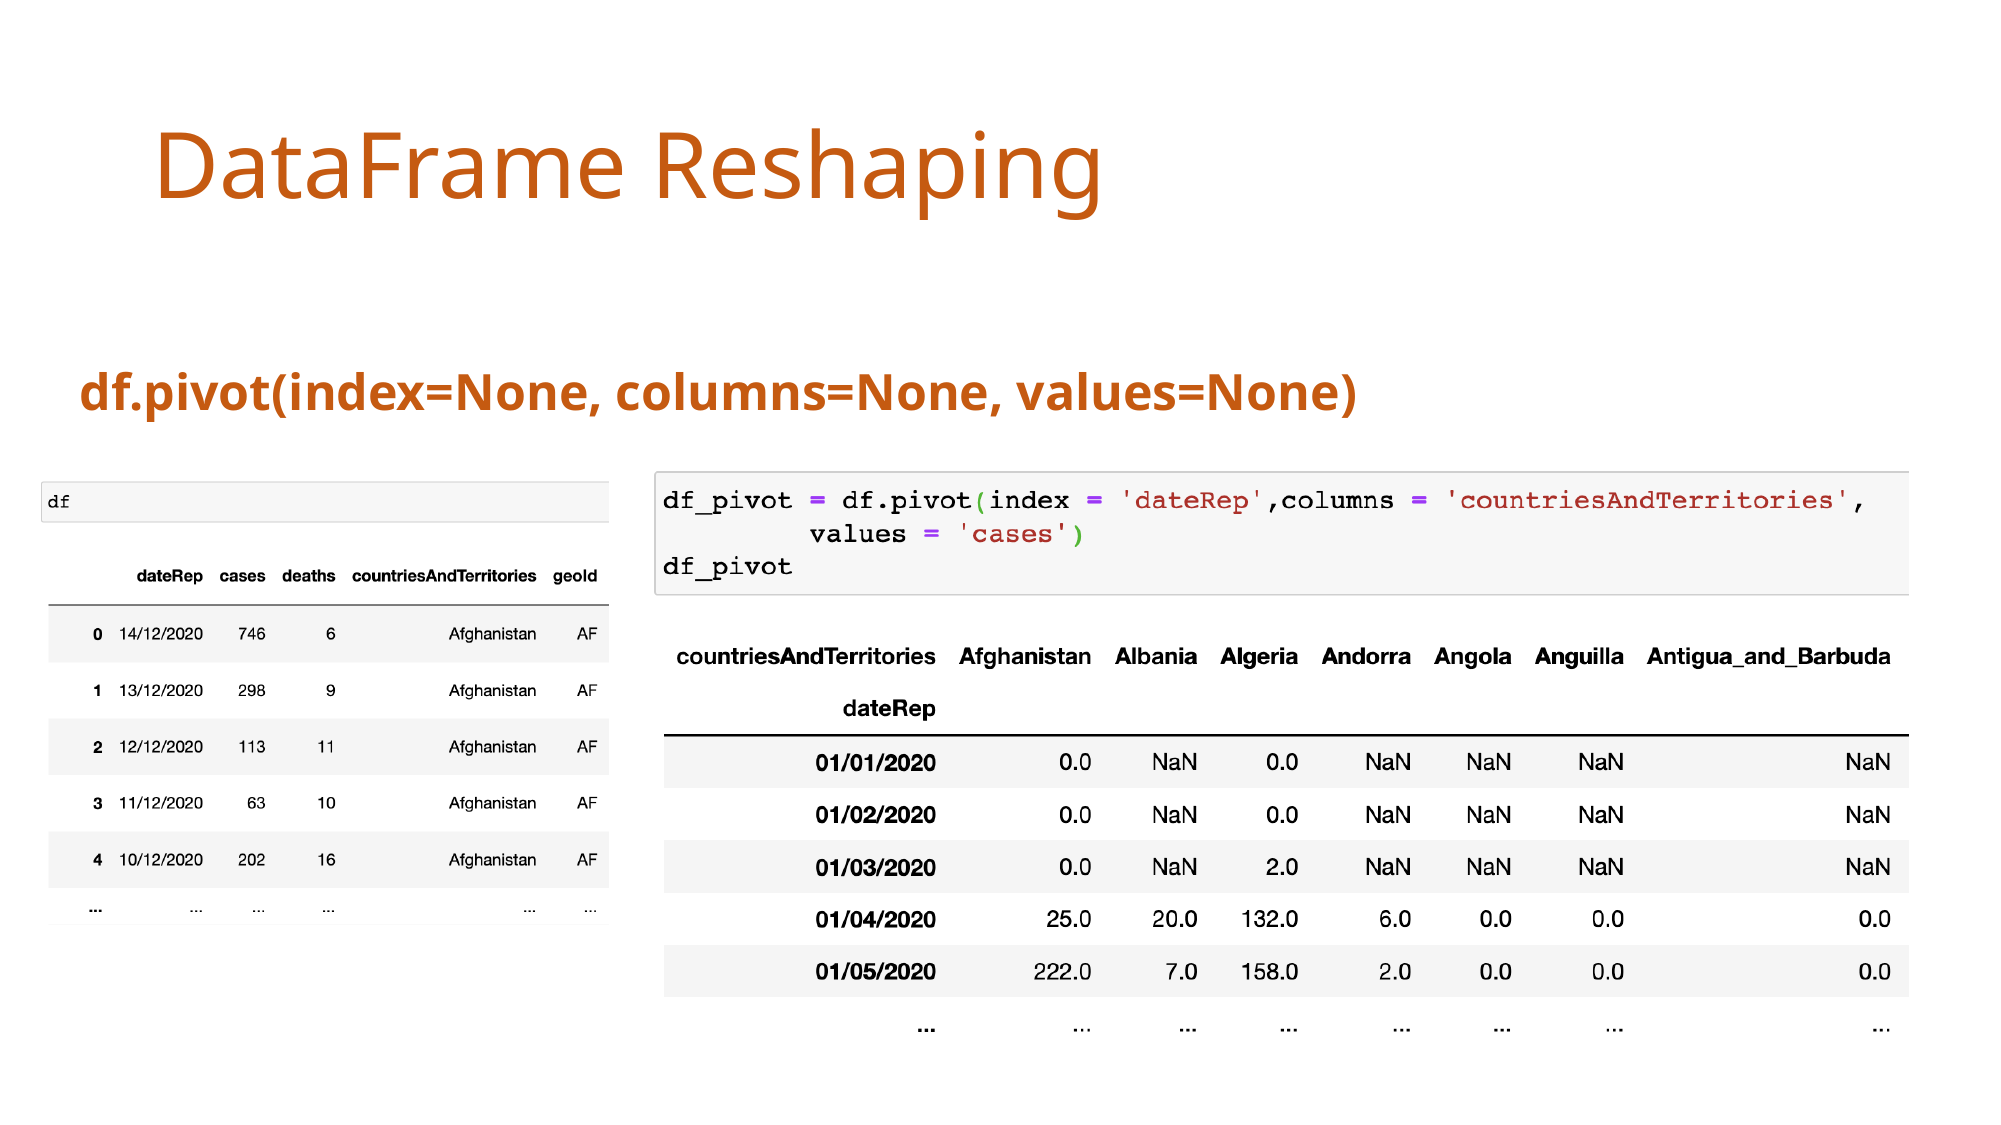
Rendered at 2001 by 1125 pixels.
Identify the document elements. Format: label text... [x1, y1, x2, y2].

text_box df.pivot(index=None, columns=None, values=None) [64, 353, 1832, 428]
picture [30, 468, 609, 925]
picture [649, 463, 1909, 1046]
title DataFrame Reshaping [137, 59, 1863, 278]
